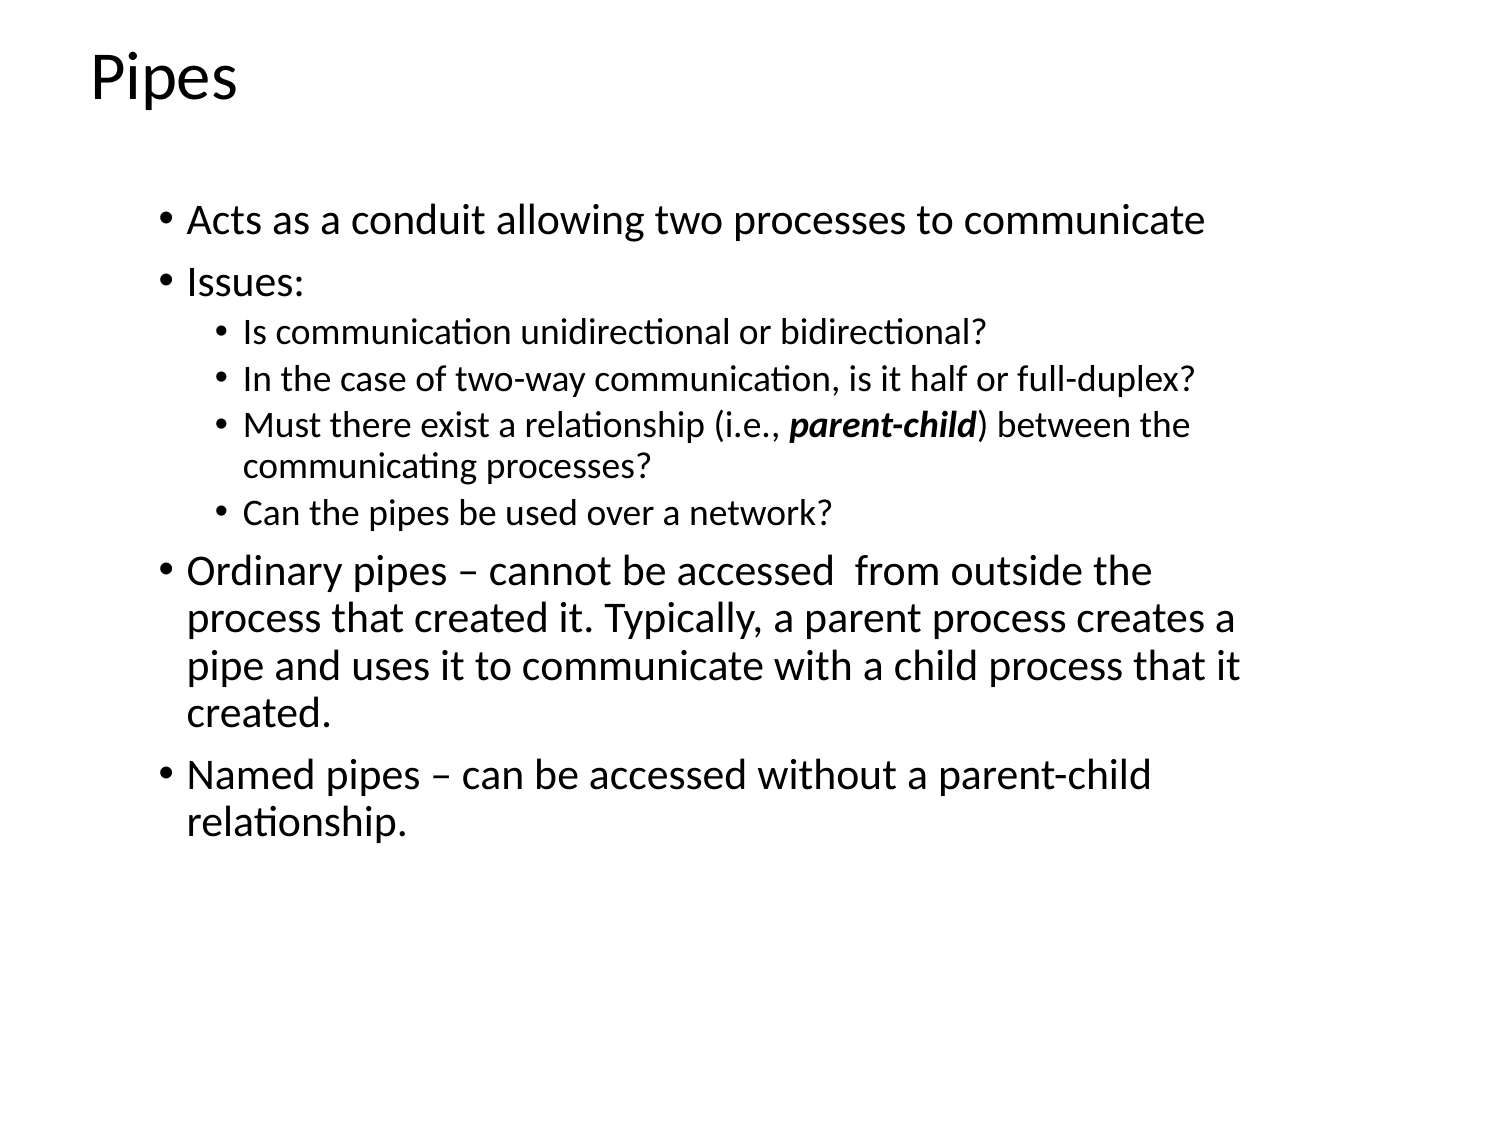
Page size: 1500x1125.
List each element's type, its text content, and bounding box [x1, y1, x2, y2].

title Pipes [75, 29, 1425, 125]
list Acts as a conduit allowing two processes to communicate Issues: Is communication unidirectional or bidirectional? In the case of two-way communication, is it half or full-duplex? Must there exist a relationship (i.e., parent-child) between the communicating processes? Can the pipes be used over a network? Ordinary pipes – cannot be accessed from outside the process that created it. Typically, a parent process creates a pipe and uses it to communicate with a child process that it created. Named pipes – can be accessed without a parent-child relationship. [143, 189, 1283, 933]
